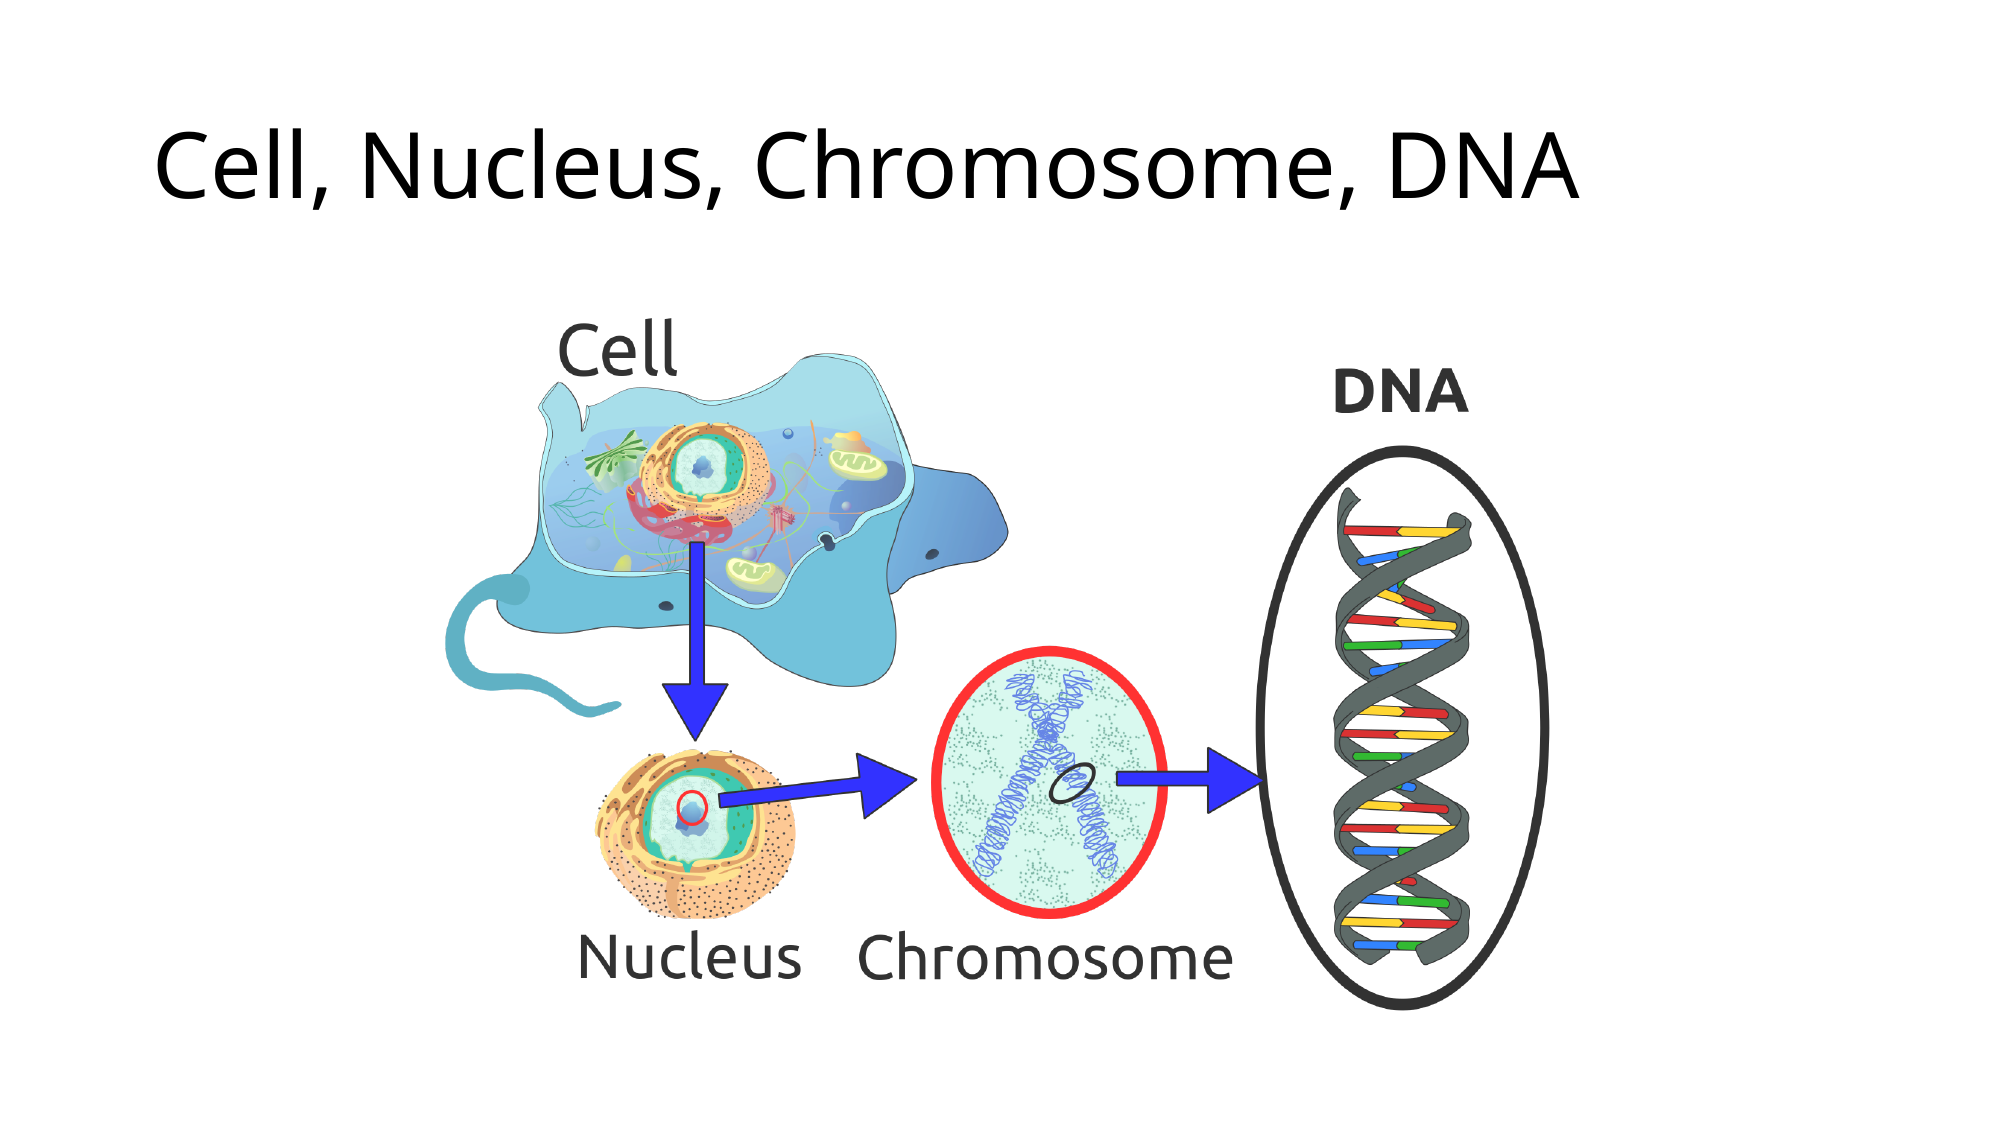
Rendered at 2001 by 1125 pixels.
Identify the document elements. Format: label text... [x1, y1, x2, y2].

title Cell, Nucleus, Chromosome, DNA [137, 59, 1863, 278]
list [421, 299, 1579, 1014]
